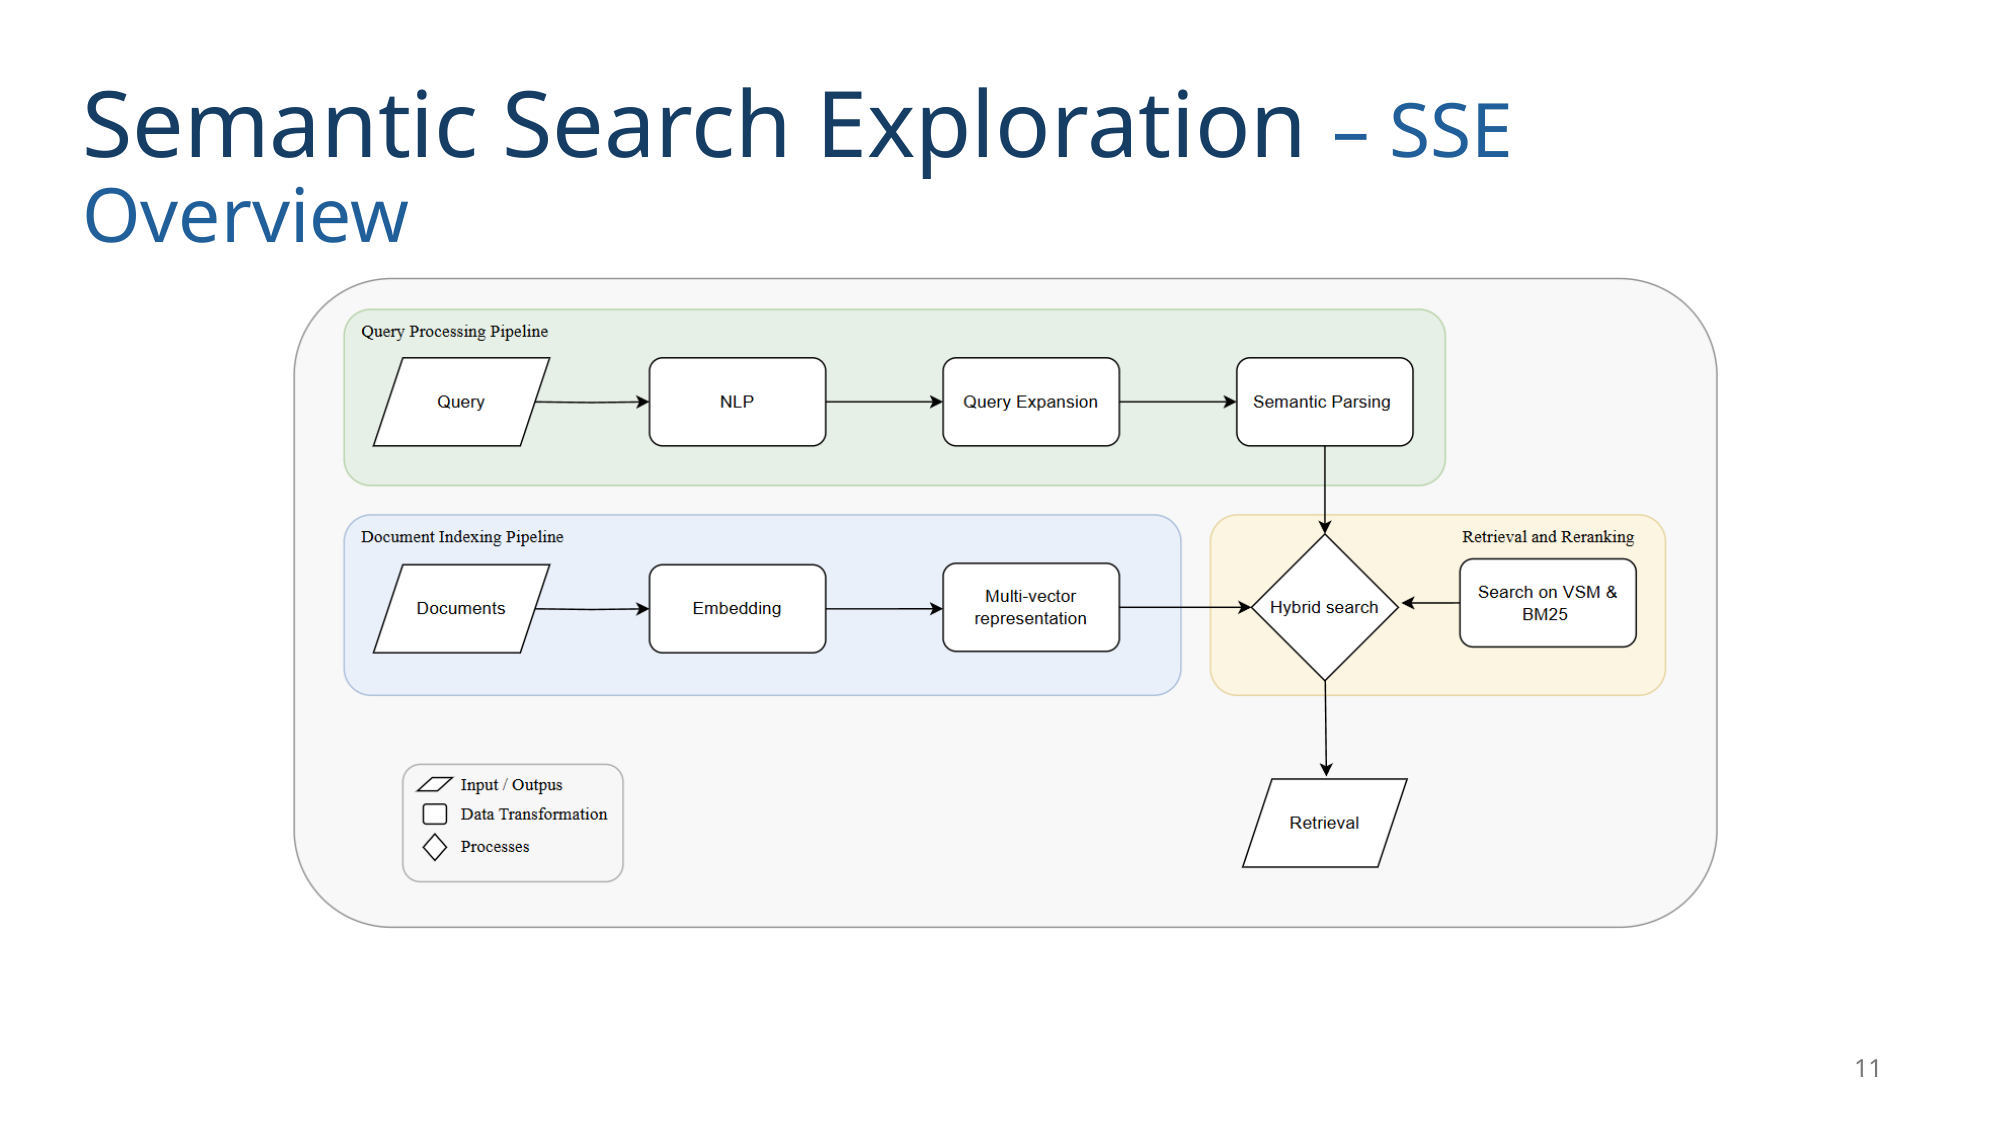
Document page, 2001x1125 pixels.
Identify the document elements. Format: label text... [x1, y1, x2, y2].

title Semantic Search Exploration – SSE Overview [67, 59, 1863, 278]
slide_number 11 [1463, 1039, 1898, 1100]
picture [280, 272, 1729, 940]
